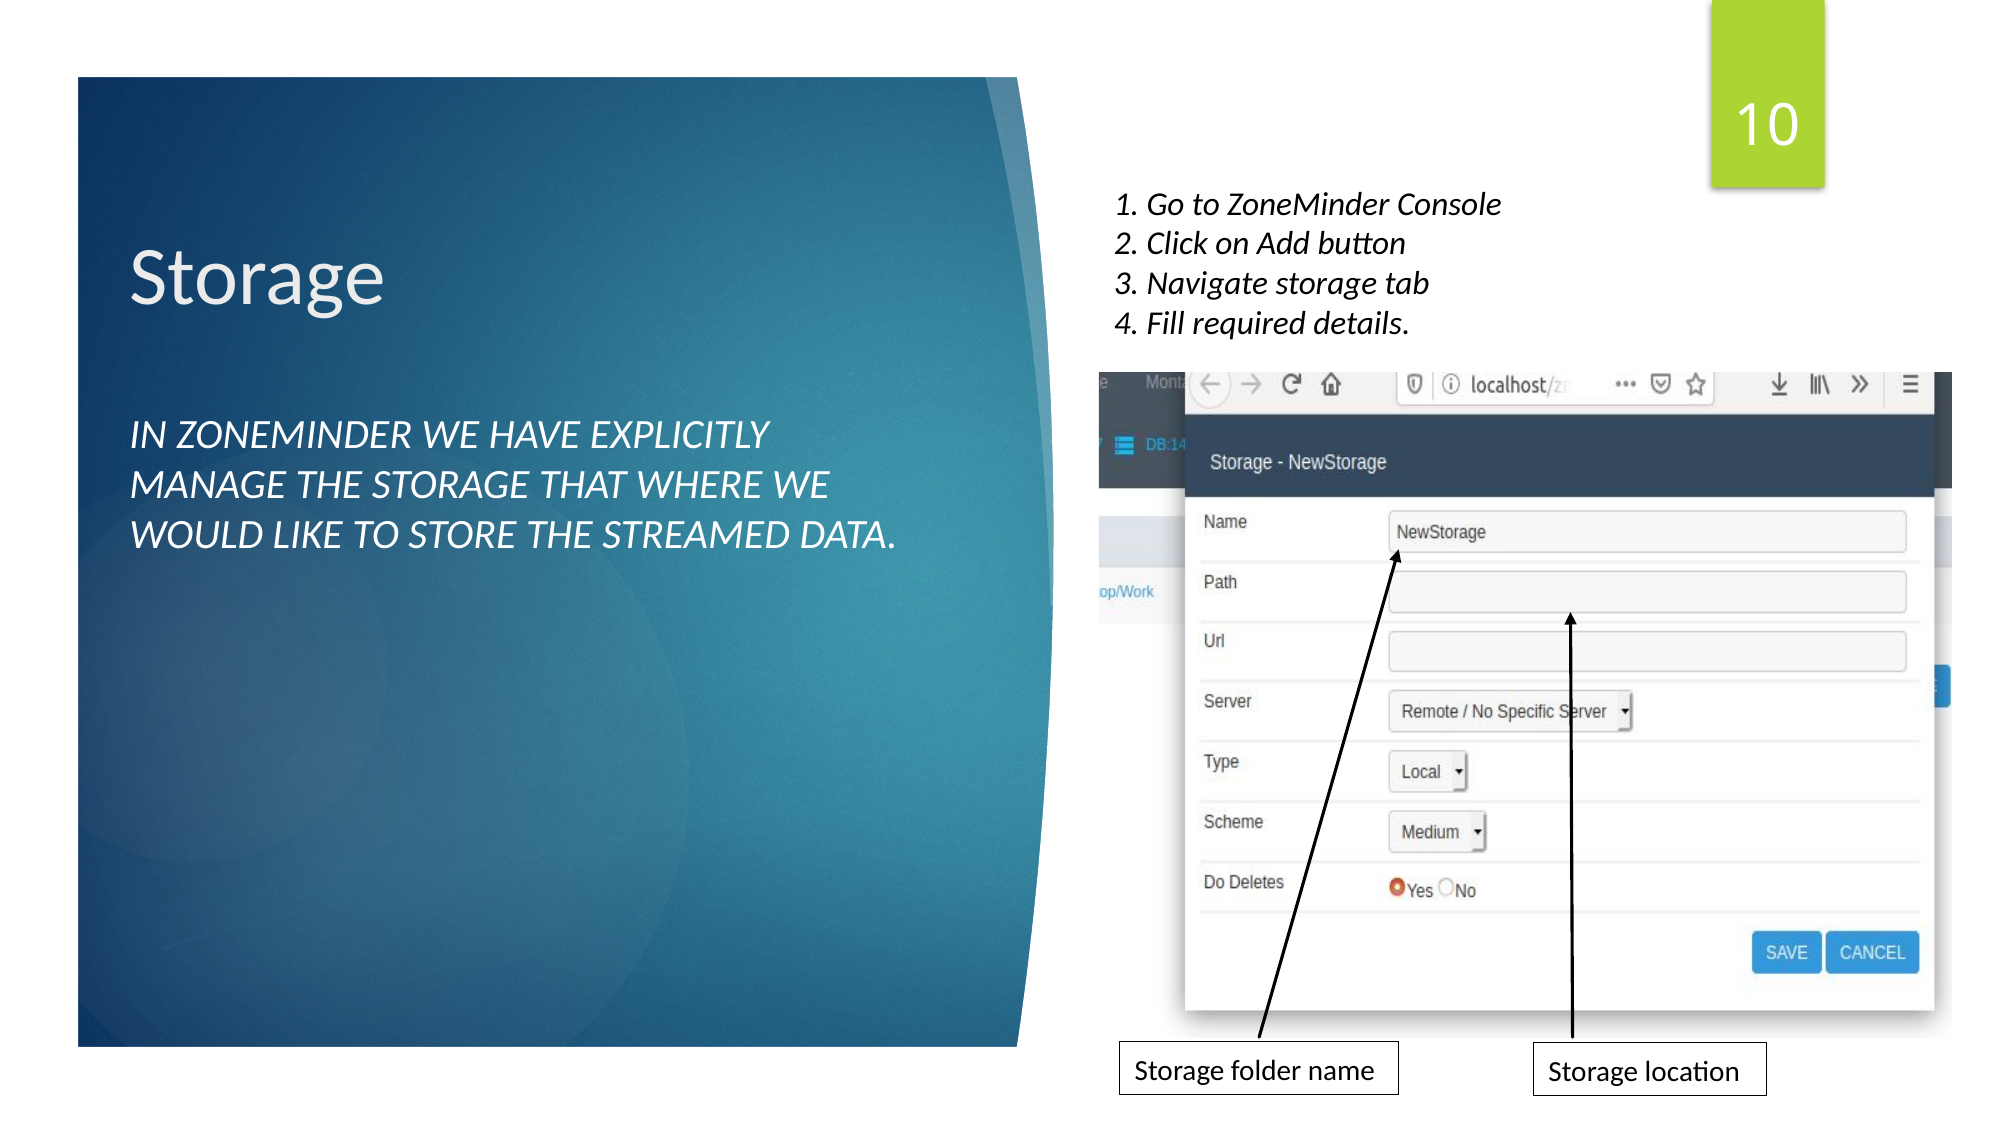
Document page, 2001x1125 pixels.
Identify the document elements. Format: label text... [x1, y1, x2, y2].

title Storage [114, 83, 459, 338]
text_box 1. Go to ZoneMinder Console 2. Click on Add button 3. Navigate storage tab 4. Fill required details. [1099, 174, 1699, 349]
text_box Storage location [1533, 1047, 1767, 1096]
text_box Storage folder name [1119, 1047, 1399, 1095]
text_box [1258, 549, 1399, 1038]
list In ZoneMinder we have explicitly manage the storage that where we would like to store the streamed data. [114, 338, 932, 626]
picture [1098, 372, 2000, 1038]
slide_number 10 [1698, 48, 1836, 175]
